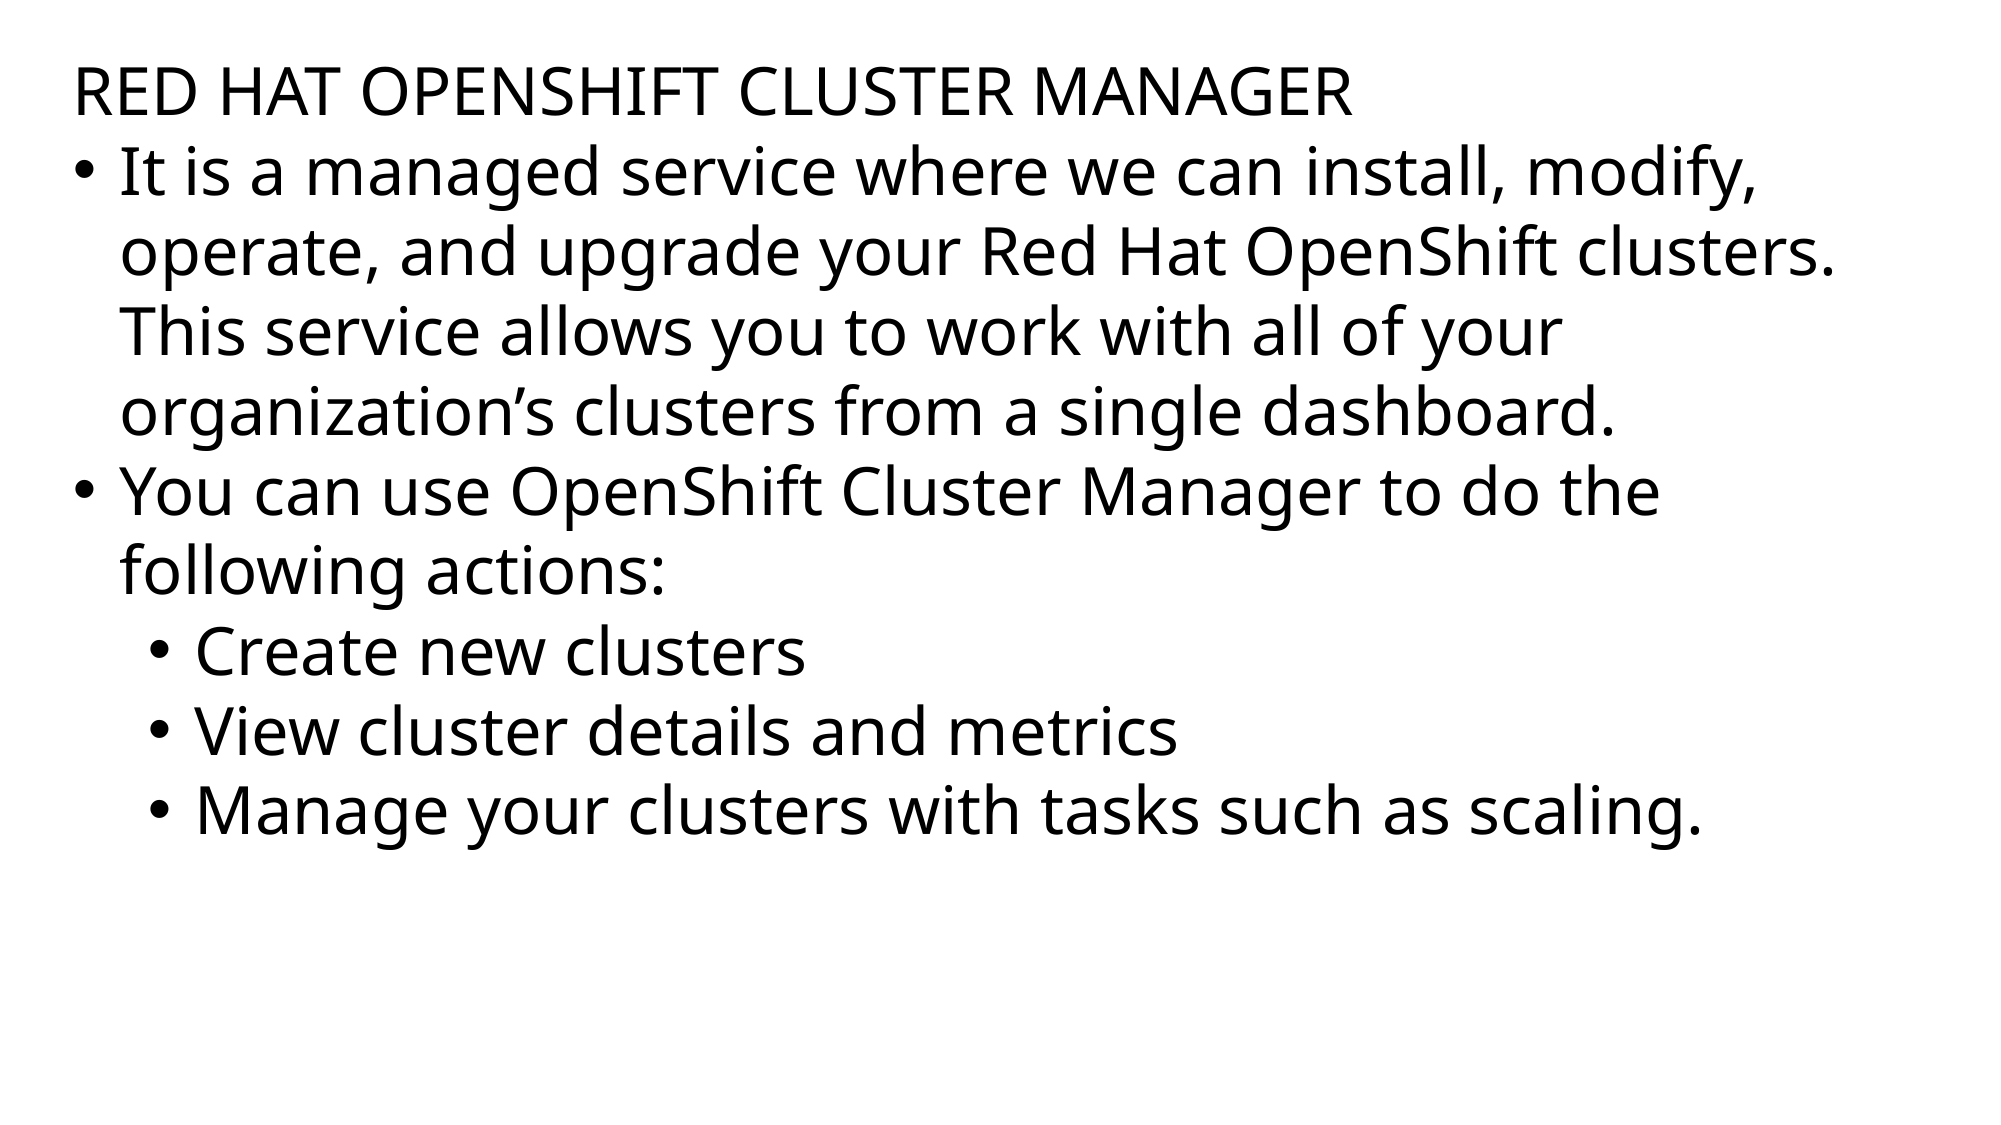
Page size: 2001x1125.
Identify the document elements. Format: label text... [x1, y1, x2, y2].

text_box RED HAT OPENSHIFT CLUSTER MANAGER It is a managed service where we can install, modify, operate, and upgrade your Red Hat OpenShift clusters. This service allows you to work with all of your organization’s clusters from a single dashboard. You can use OpenShift Cluster Manager to do the following actions: Create new clusters View cluster details and metrics Manage your clusters with tasks such as scaling. [58, 41, 1958, 1096]
